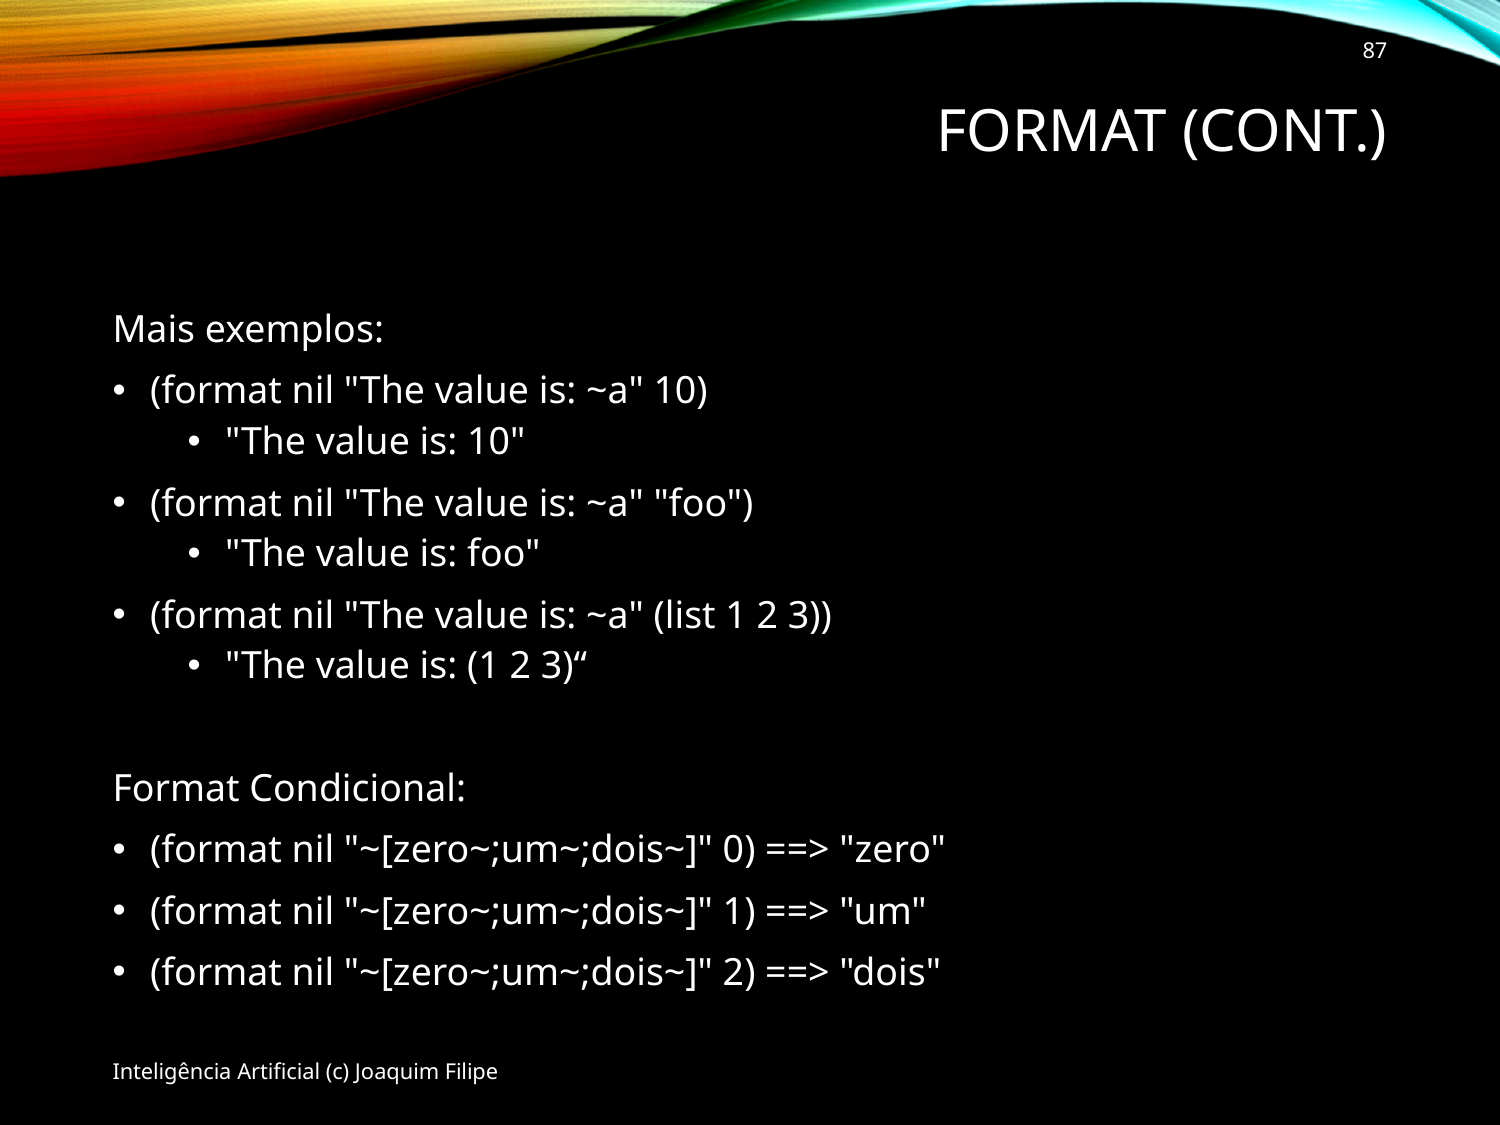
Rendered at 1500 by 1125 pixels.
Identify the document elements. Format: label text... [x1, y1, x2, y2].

slide_number 87 [1078, 21, 1403, 82]
title Format (cont.) [277, 93, 1403, 244]
list Mais exemplos: (format nil "The value is: ~a" 10) "The value is: 10" (format nil "The value is: ~a" "foo") "The value is: foo" (format nil "The value is: ~a" (list 1 2 3)) "The value is: (1 2 3)“ Format Condicional: (format nil "~[zero~;um~;dois~]" 0) ==> "zero" (format nil "~[zero~;um~;dois~]" 1) ==> "um" (format nil "~[zero~;um~;dois~]" 2) ==> "dois" [97, 302, 1403, 1028]
footer Inteligência Artificial (c) Joaquim Filipe [97, 1042, 1030, 1103]
picture [0, 0, 1500, 178]
